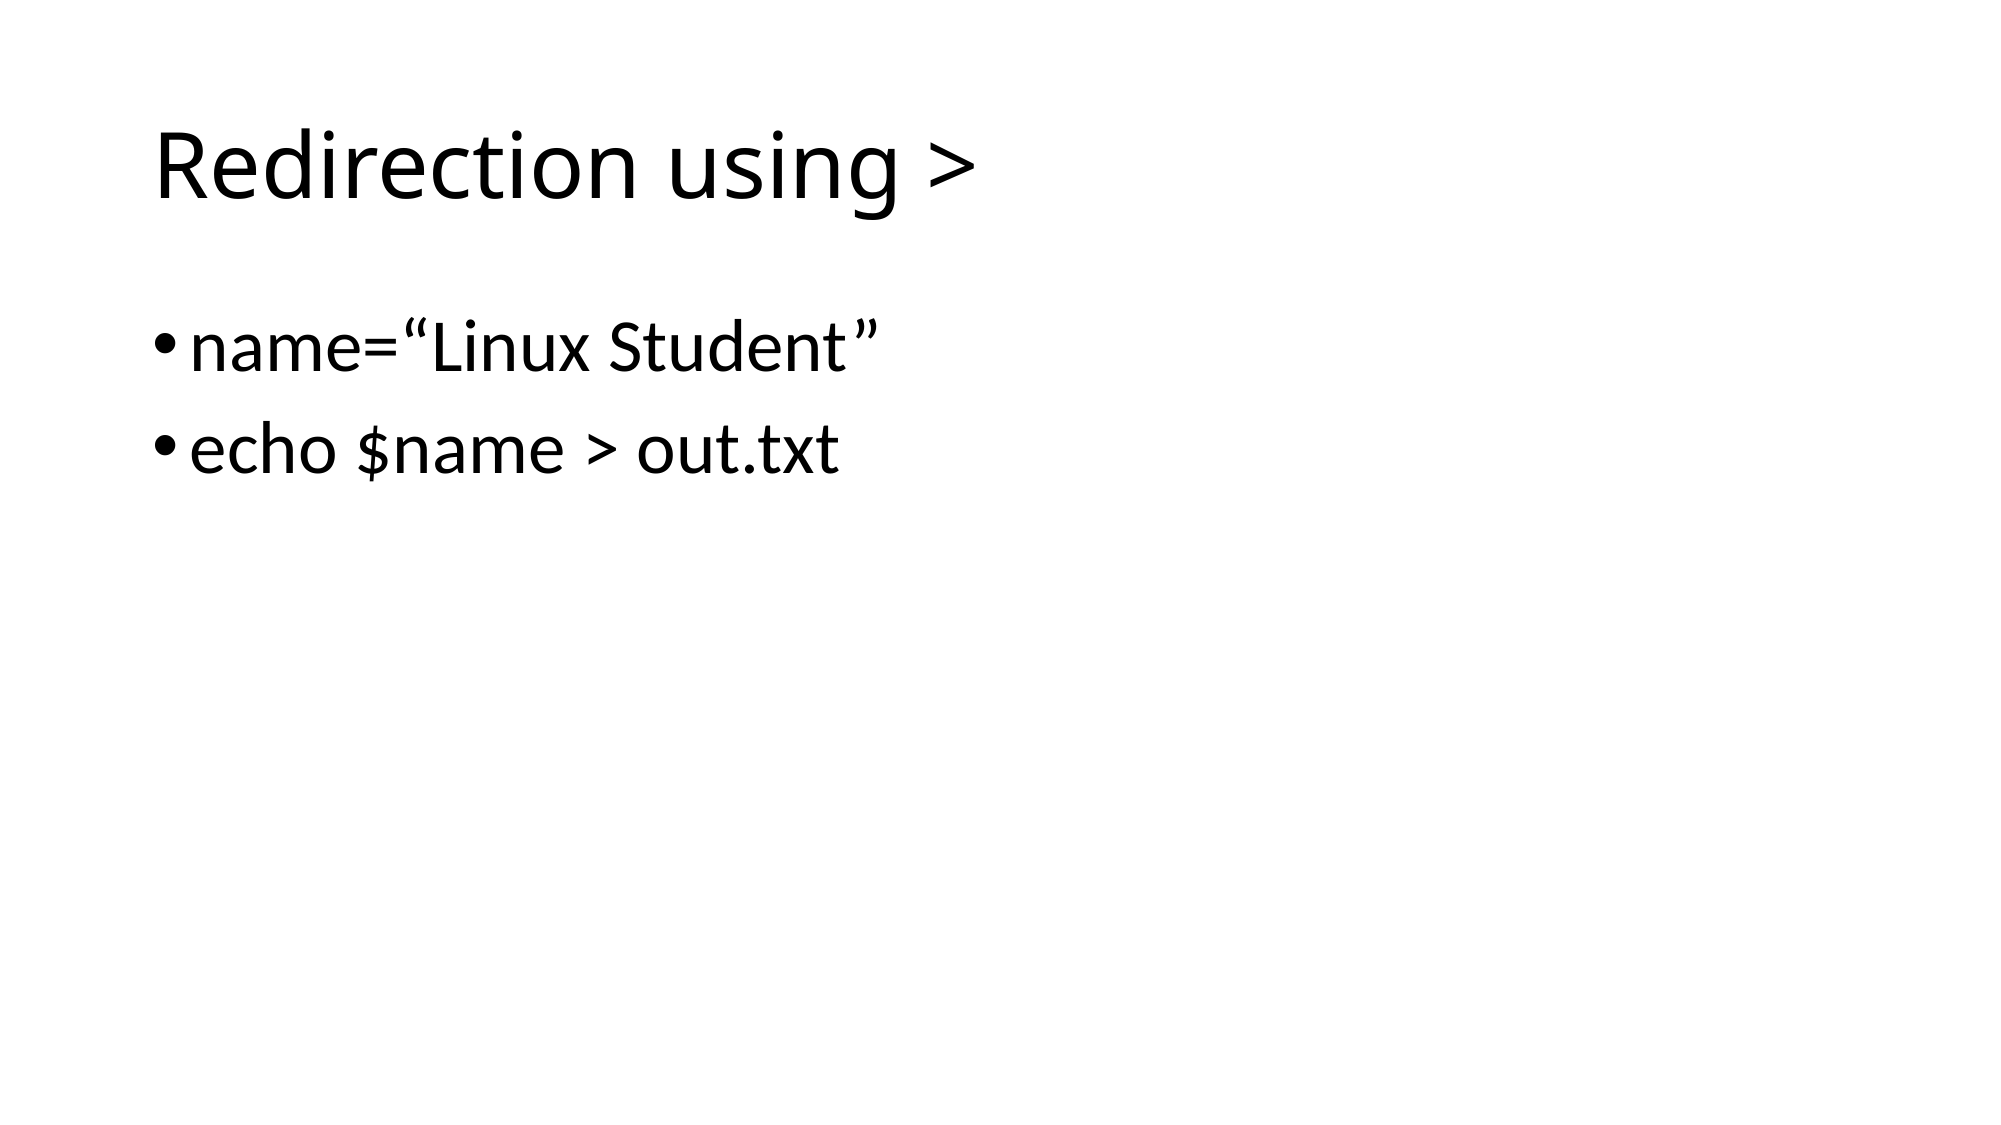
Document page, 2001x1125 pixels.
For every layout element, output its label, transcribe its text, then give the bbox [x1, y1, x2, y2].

list name=“Linux Student” echo $name > out.txt [137, 299, 1863, 1014]
title Redirection using > [137, 59, 1863, 278]
